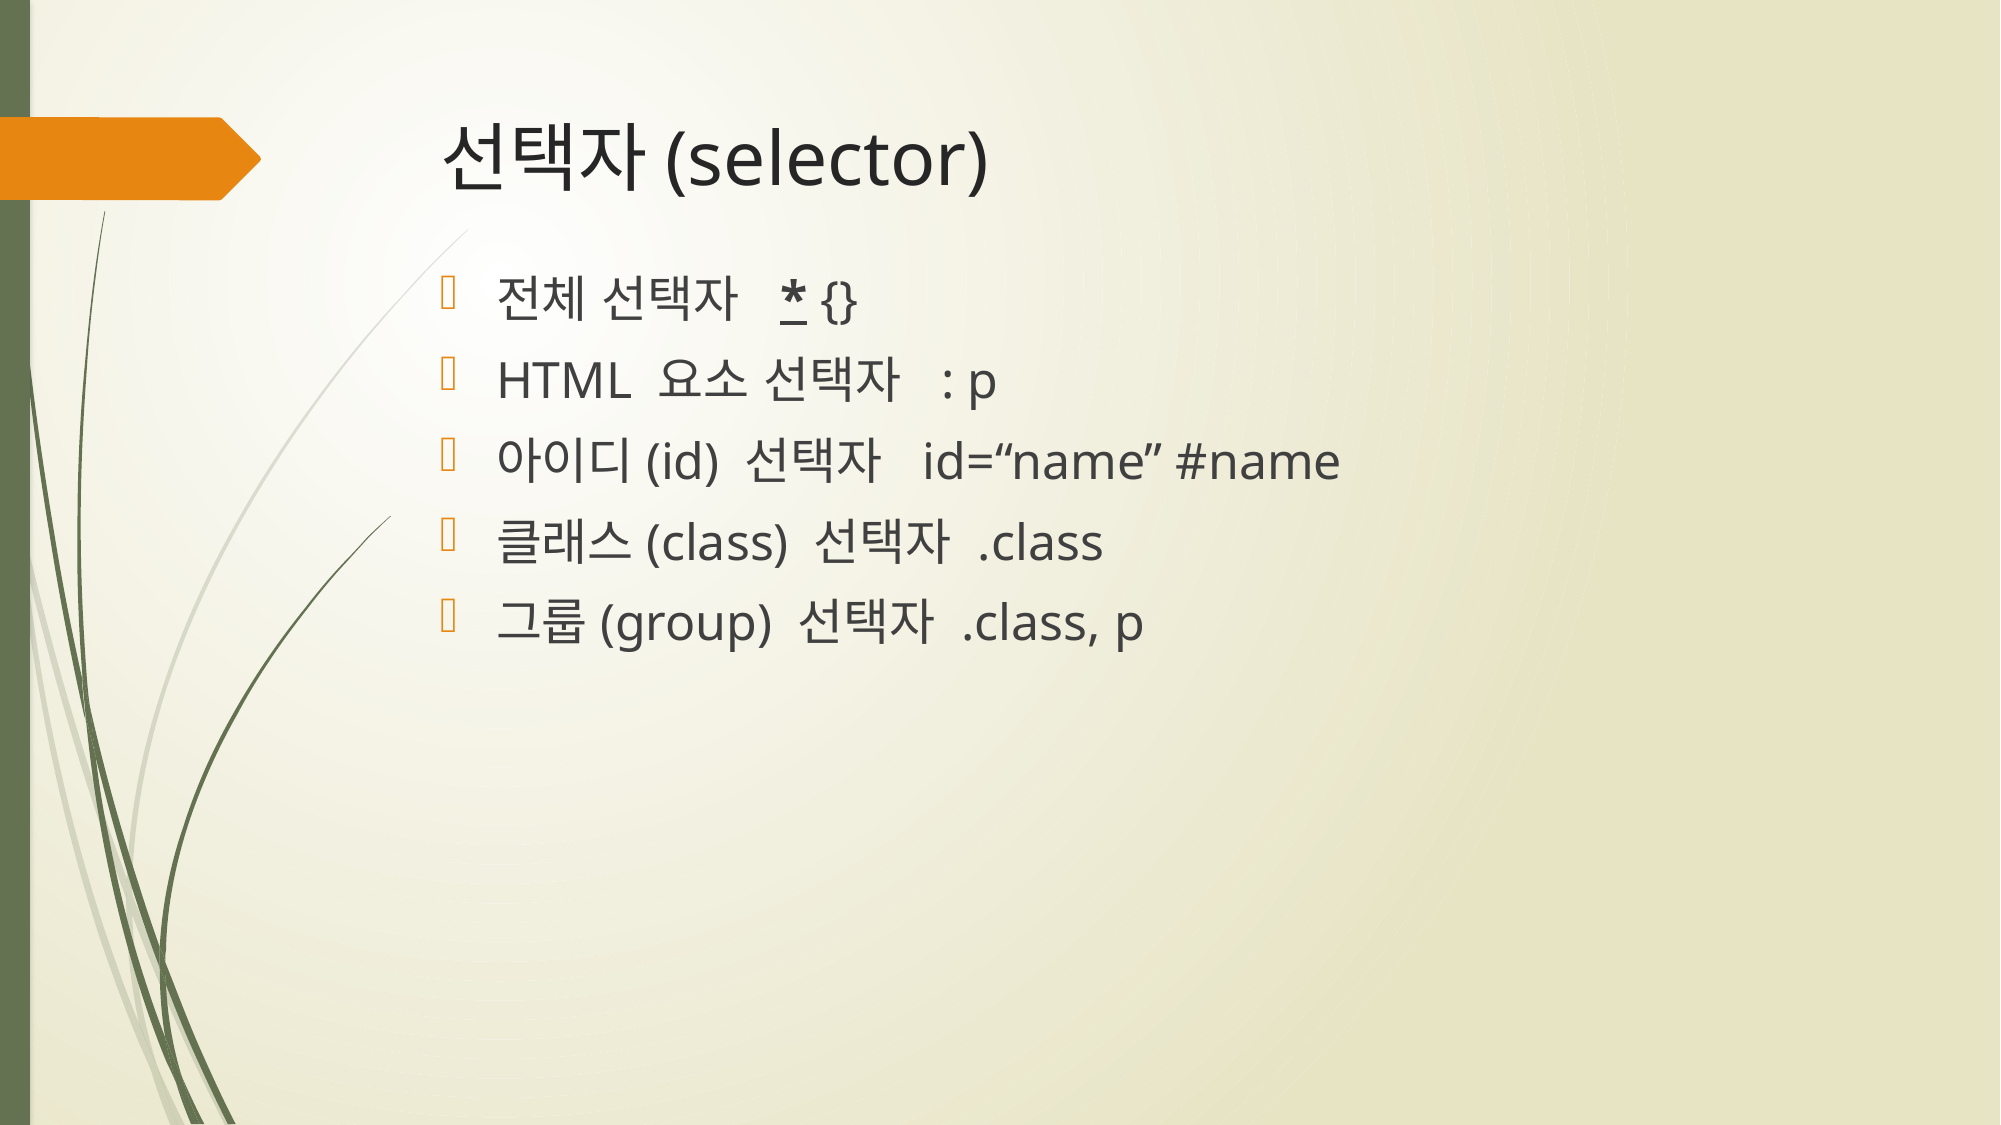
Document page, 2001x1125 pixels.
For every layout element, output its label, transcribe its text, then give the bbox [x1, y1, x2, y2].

list 전체 선택자 * {} HTML 요소 선택자 : p 아이디(id) 선택자 id=“name” #name 클래스(class) 선택자 .class 그룹(group) 선택자 .class, p [424, 260, 1888, 970]
title 선택자(selector) [425, 102, 1888, 260]
